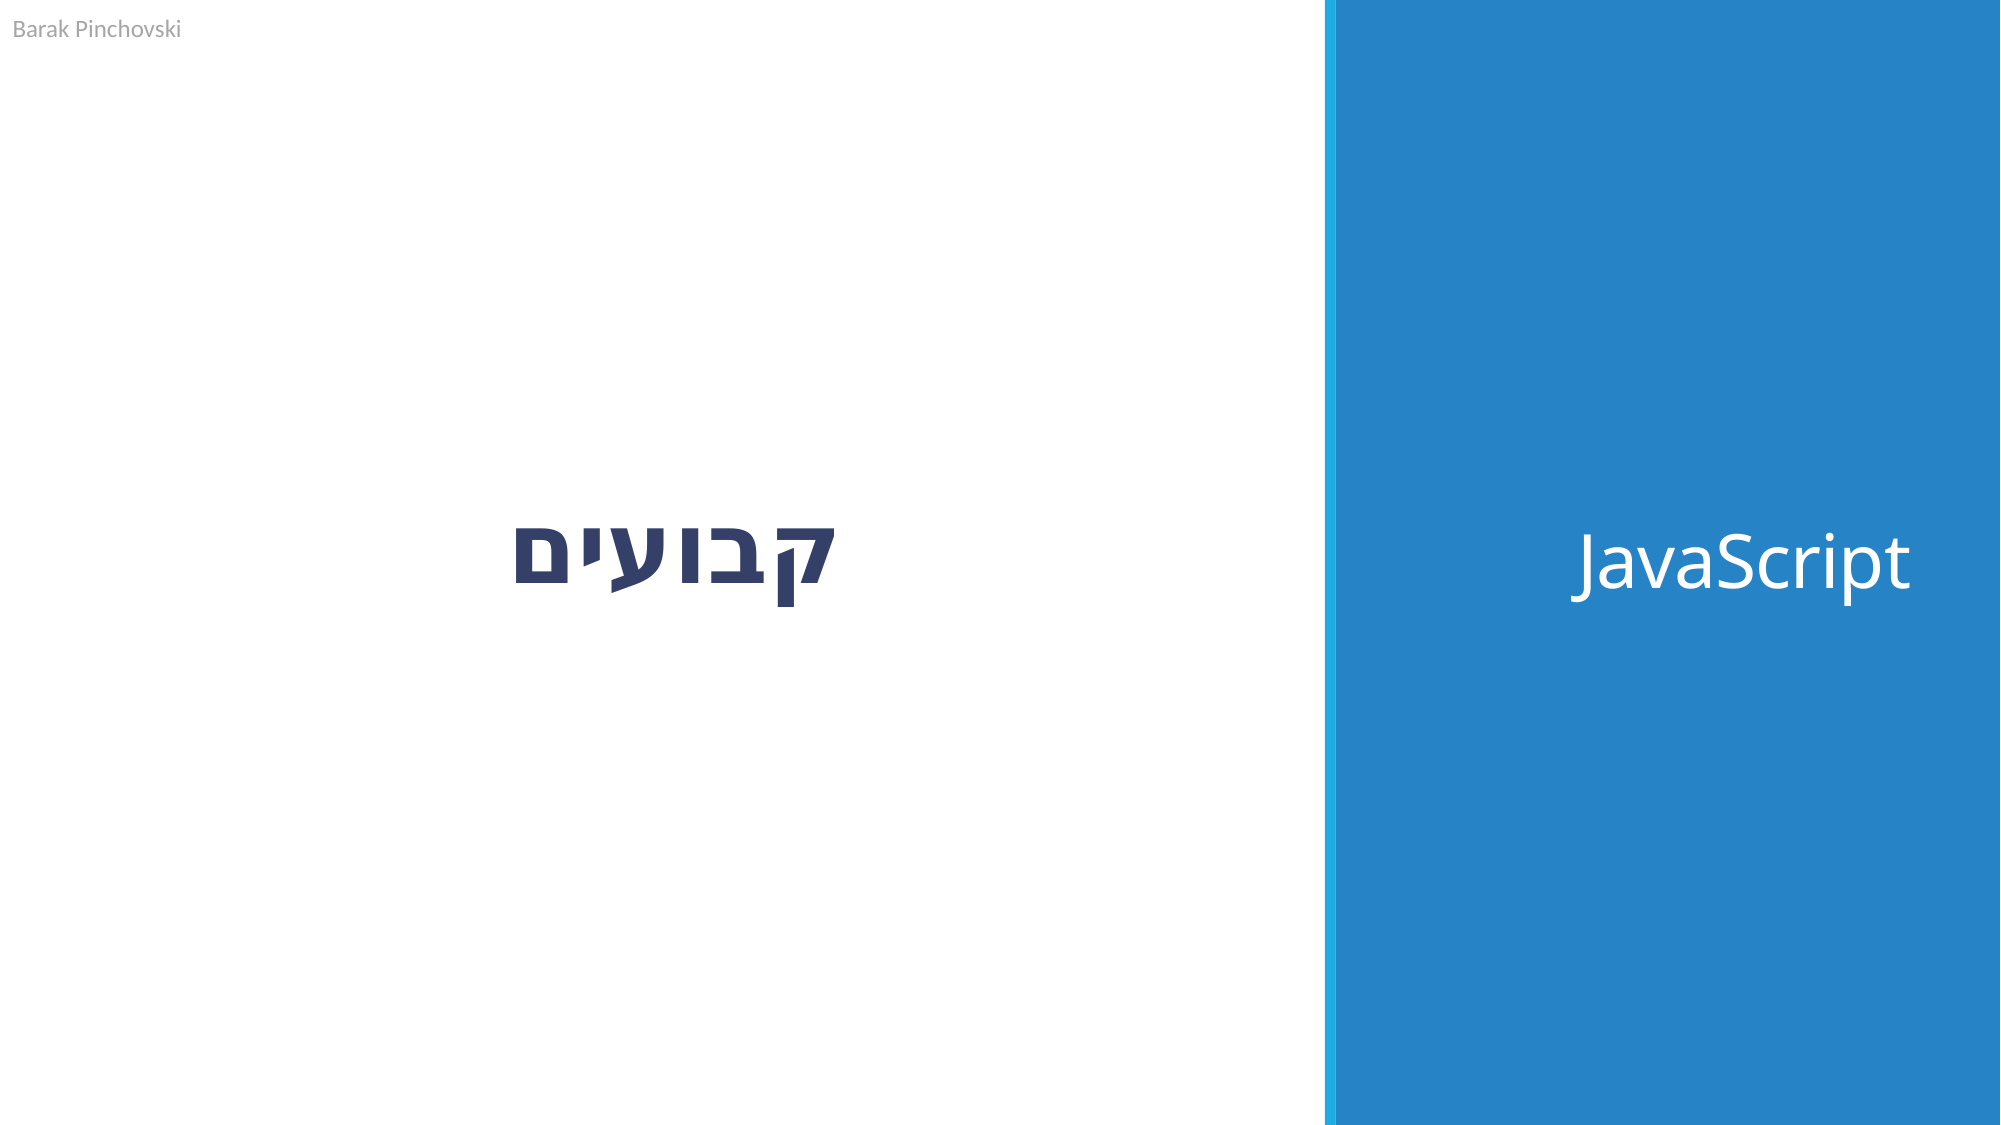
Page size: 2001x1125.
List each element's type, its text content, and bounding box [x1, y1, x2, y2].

list קבועים [142, 120, 1208, 983]
title JavaScript [1401, 490, 1927, 612]
